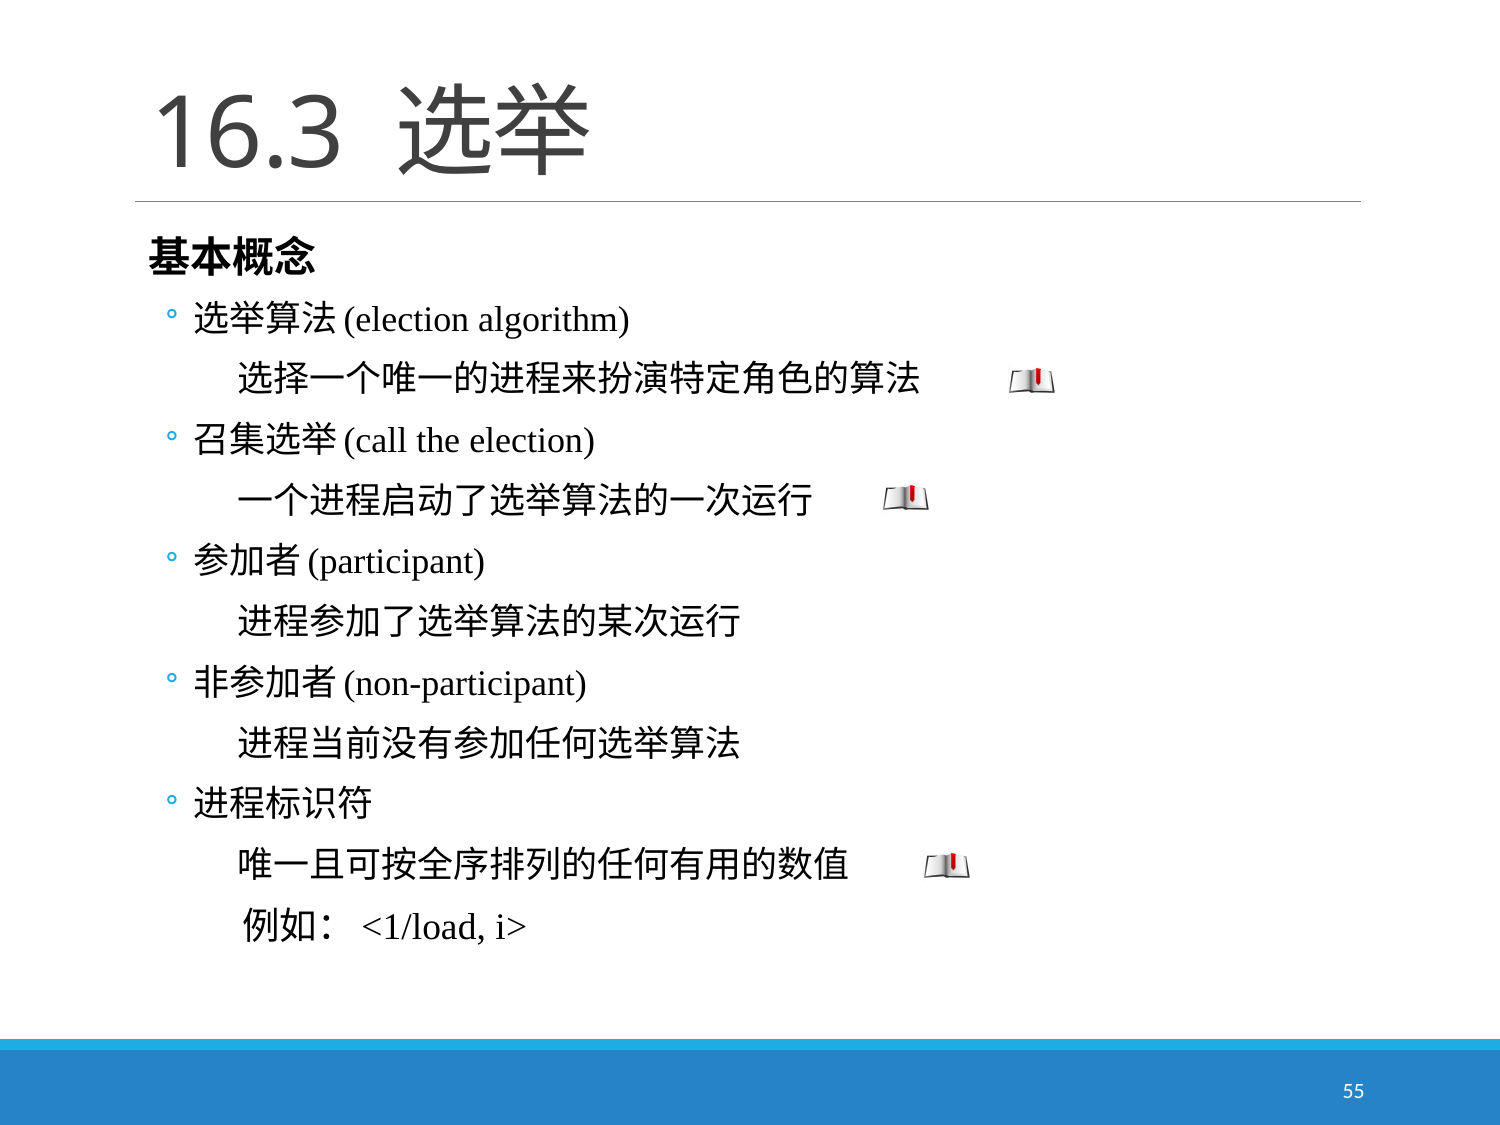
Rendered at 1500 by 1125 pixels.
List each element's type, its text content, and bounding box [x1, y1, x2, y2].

picture [882, 481, 930, 516]
slide_number 55 [1218, 1059, 1380, 1120]
title 16.3 选举 [135, 47, 1373, 196]
list 基本概念 选举算法(election algorithm) 选择一个唯一的进程来扮演特定角色的算法 召集选举(call the election) 一个进程启动了选举算法的一次运行 参加者(participant) 进程参加了选举算法的某次运行 非参加者(non-participant) 进程当前没有参加任何选举算法 进程标识符 唯一且可按全序排列的任何有用的数值 例如：<1/load, i> [135, 212, 1373, 963]
picture [922, 850, 971, 885]
picture [1007, 365, 1056, 400]
